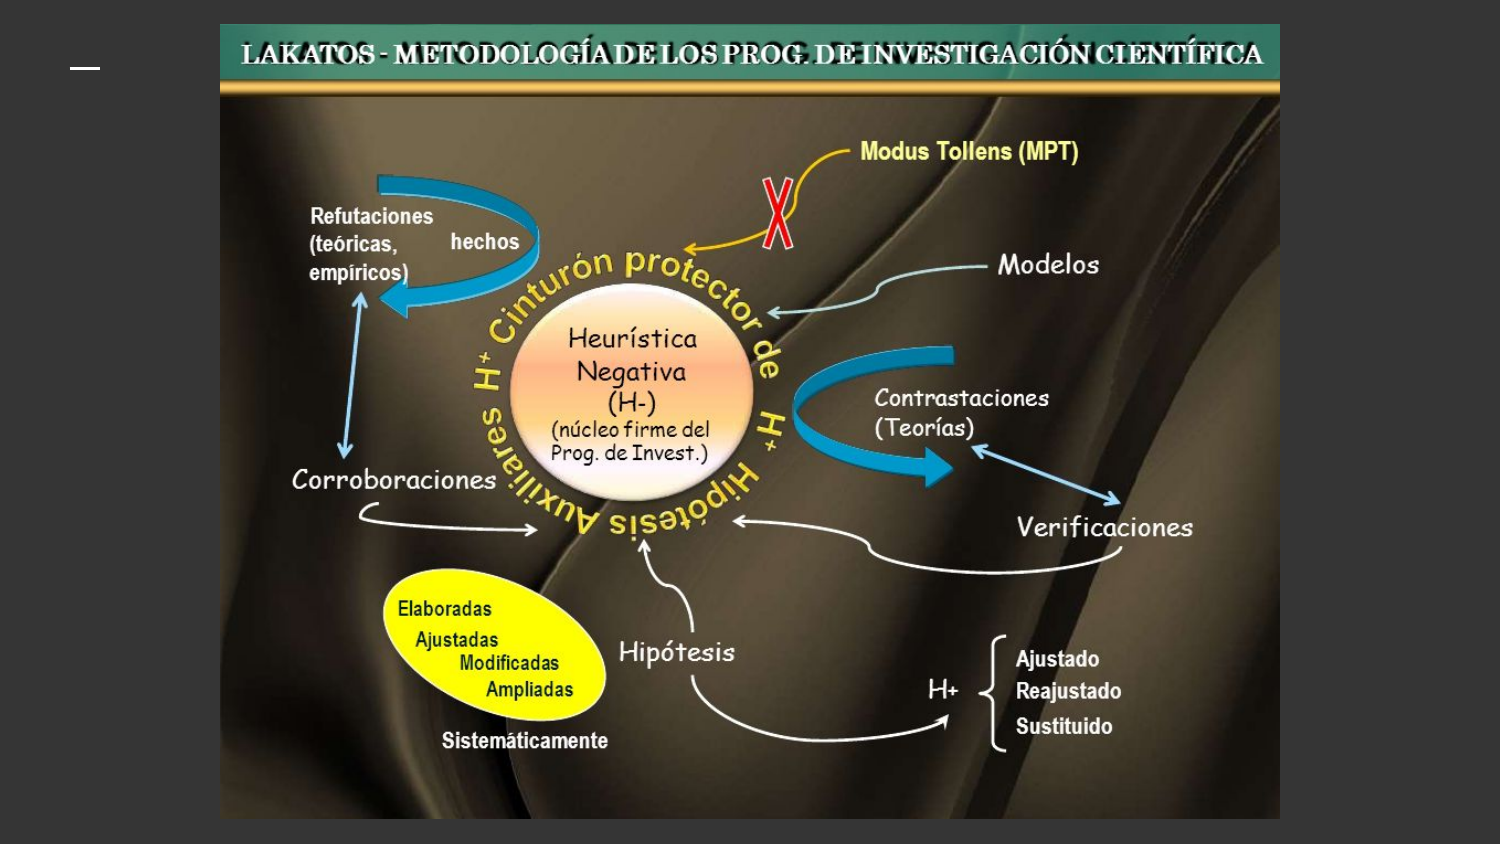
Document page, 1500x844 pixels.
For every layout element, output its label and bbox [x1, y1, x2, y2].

picture [220, 24, 1280, 819]
